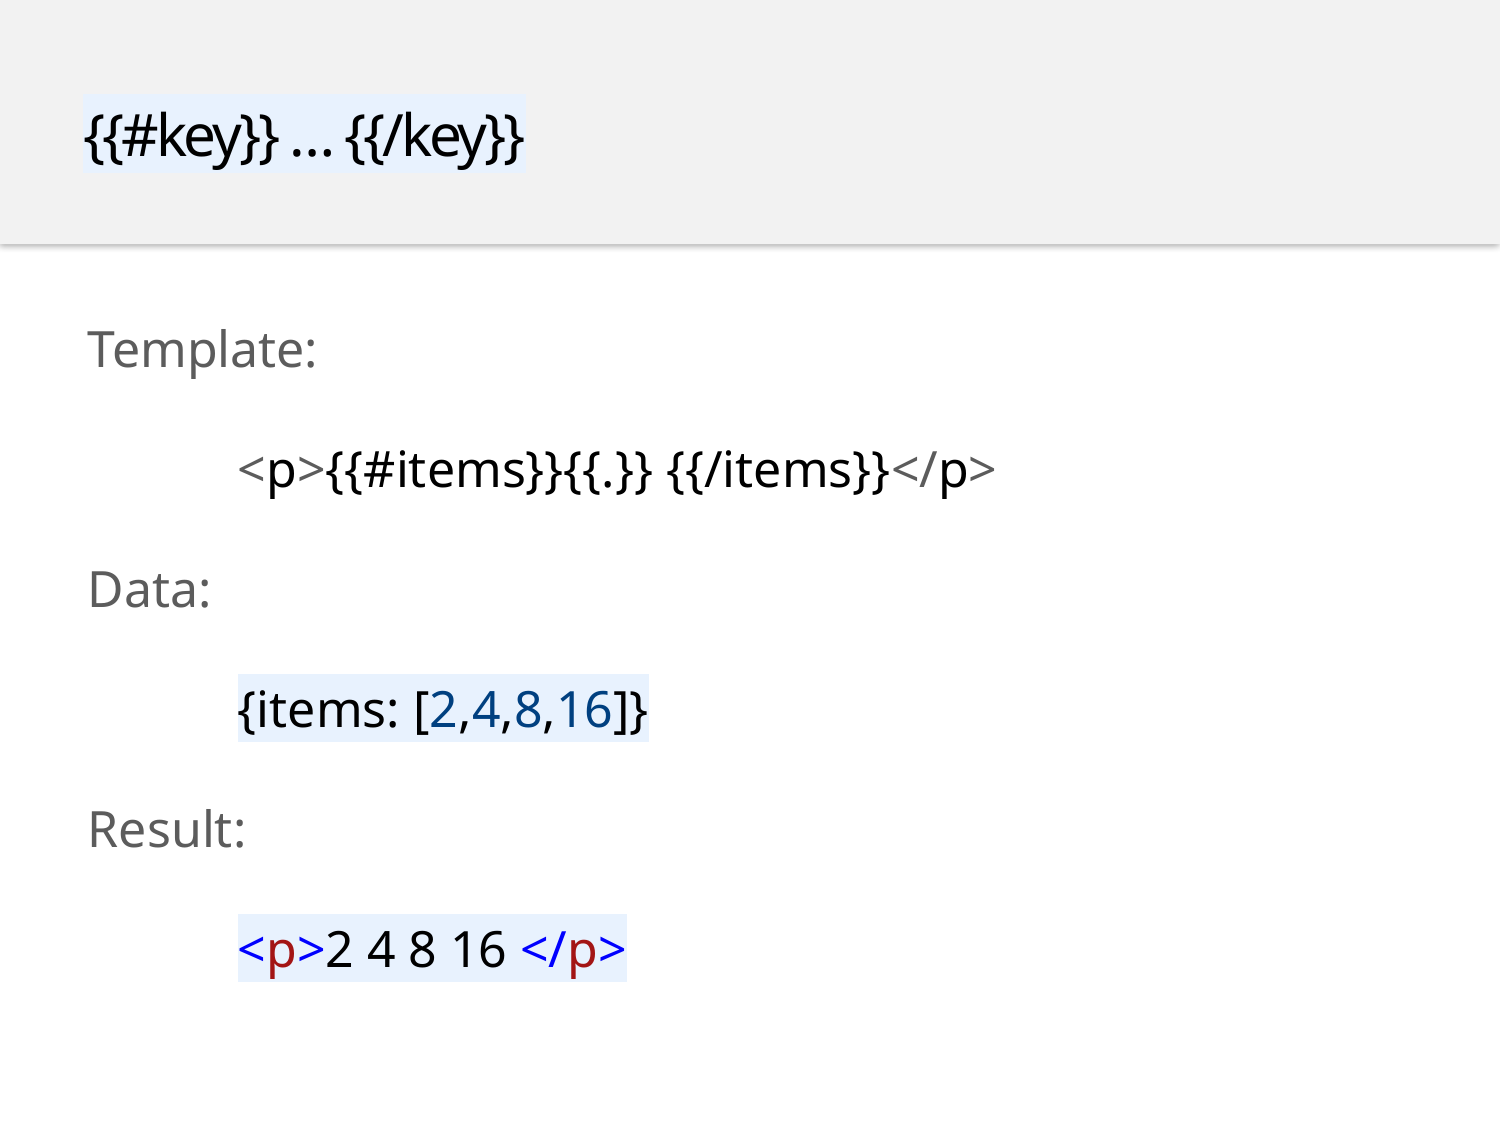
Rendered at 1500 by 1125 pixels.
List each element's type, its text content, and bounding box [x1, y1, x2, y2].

text_box Template: <p>{{#items}}{{.}} {{/items}}</p> Data: {items: [2,4,8,16]} Result: <p>2 4 8 16 </p> [74, 310, 1361, 1029]
text_box [0, 0, 1500, 245]
text_box {{#key}} … {{/key}} [69, 91, 1442, 216]
